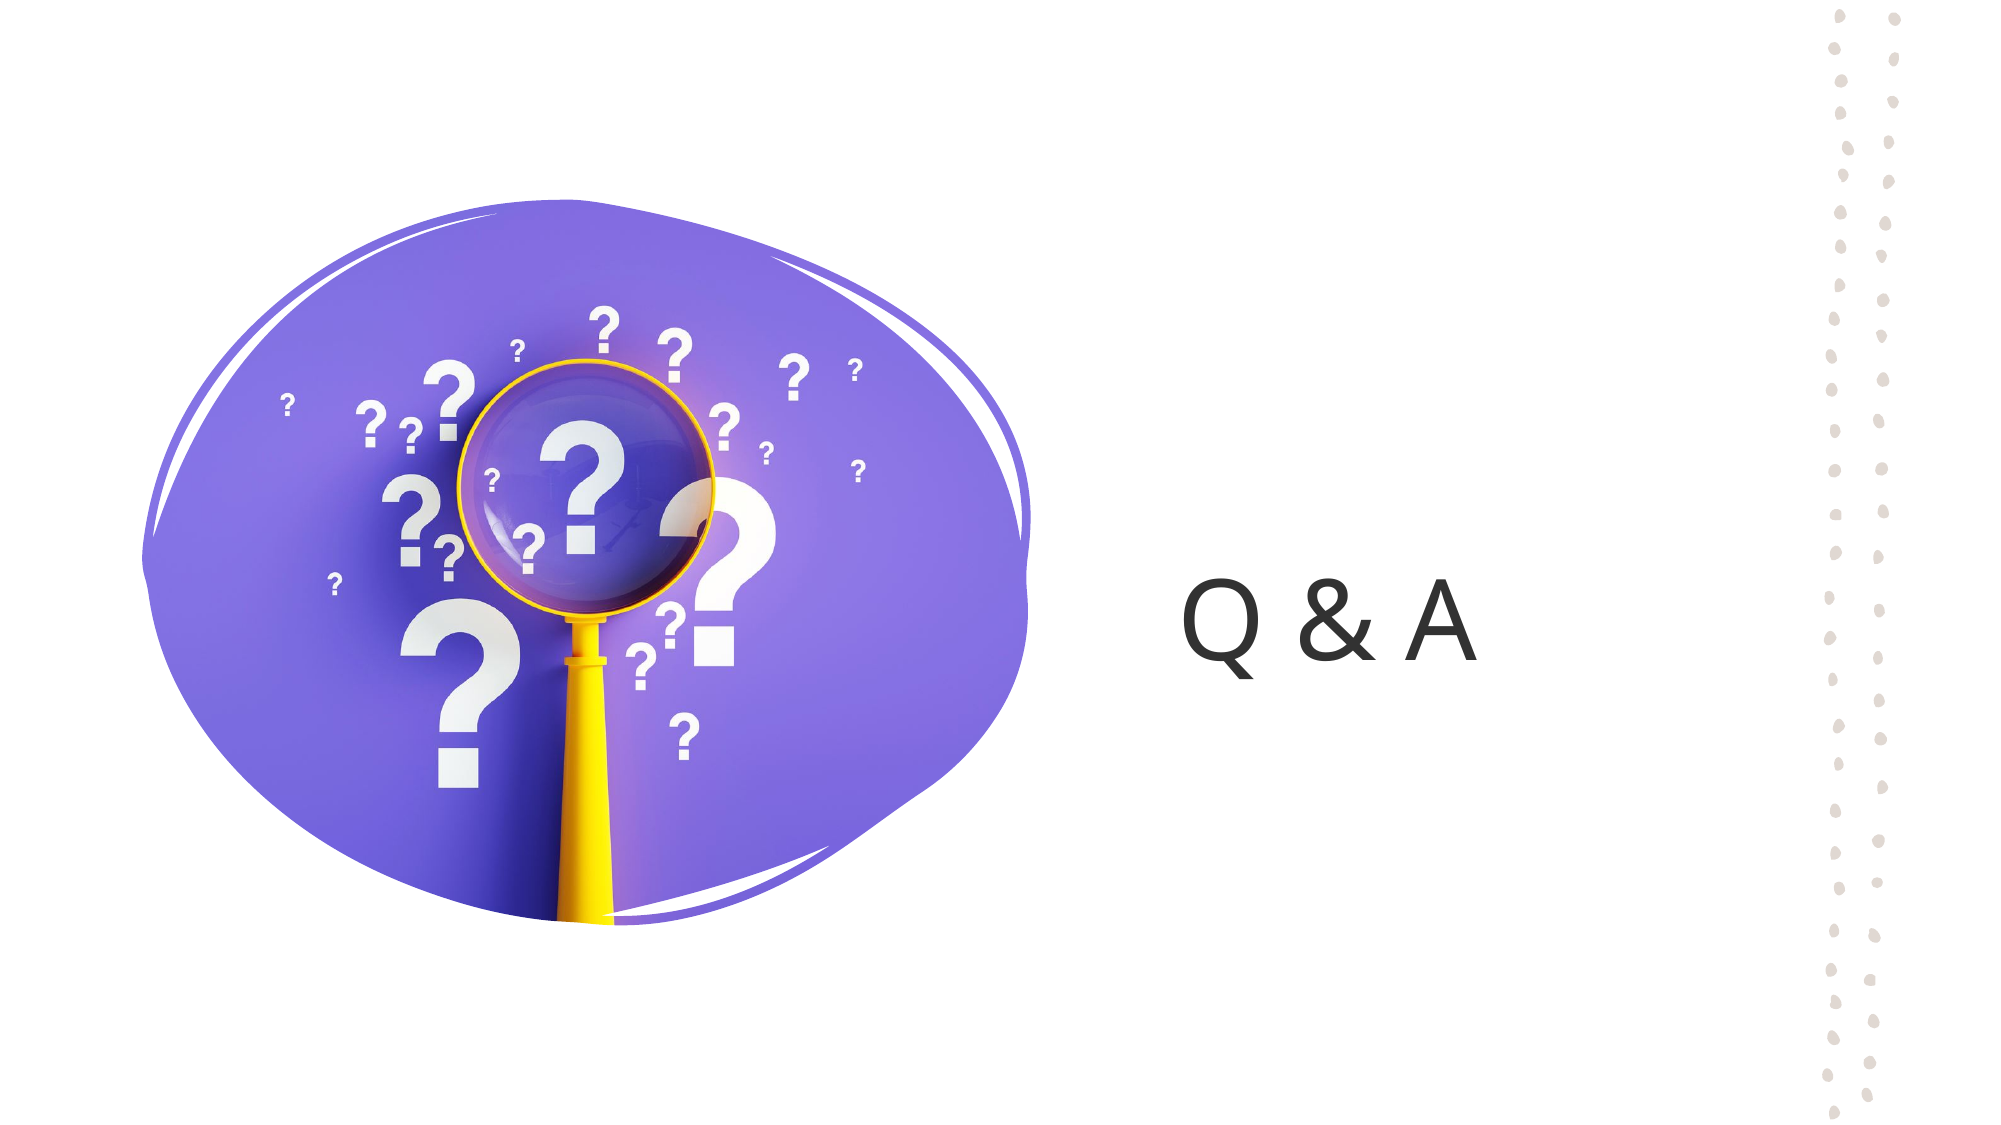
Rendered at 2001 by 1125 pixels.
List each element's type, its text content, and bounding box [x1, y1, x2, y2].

title Q & A [1162, 104, 1851, 690]
picture [142, 199, 1031, 926]
